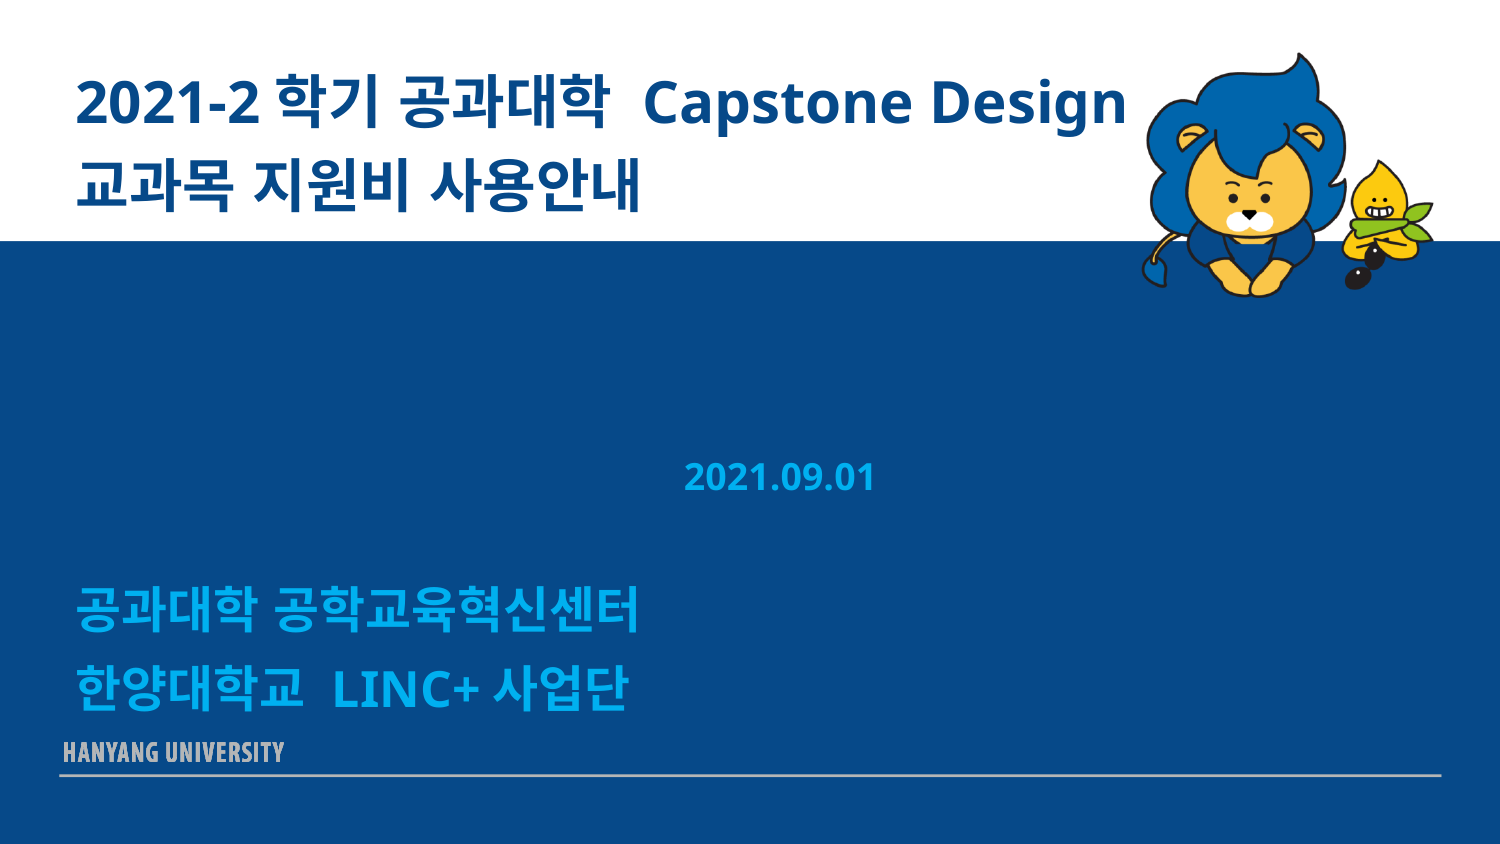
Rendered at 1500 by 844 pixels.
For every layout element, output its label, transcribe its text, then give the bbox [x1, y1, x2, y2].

picture [0, 0, 1500, 844]
text_box 2021.09.01 [669, 445, 893, 506]
text_box 공과대학 공학교육혁신센터 한양대학교 LINC+사업단 [61, 551, 818, 725]
text_box 2021-2학기 공과대학 Capstone Design 교과목 지원비 사용안내 [61, 43, 1148, 227]
